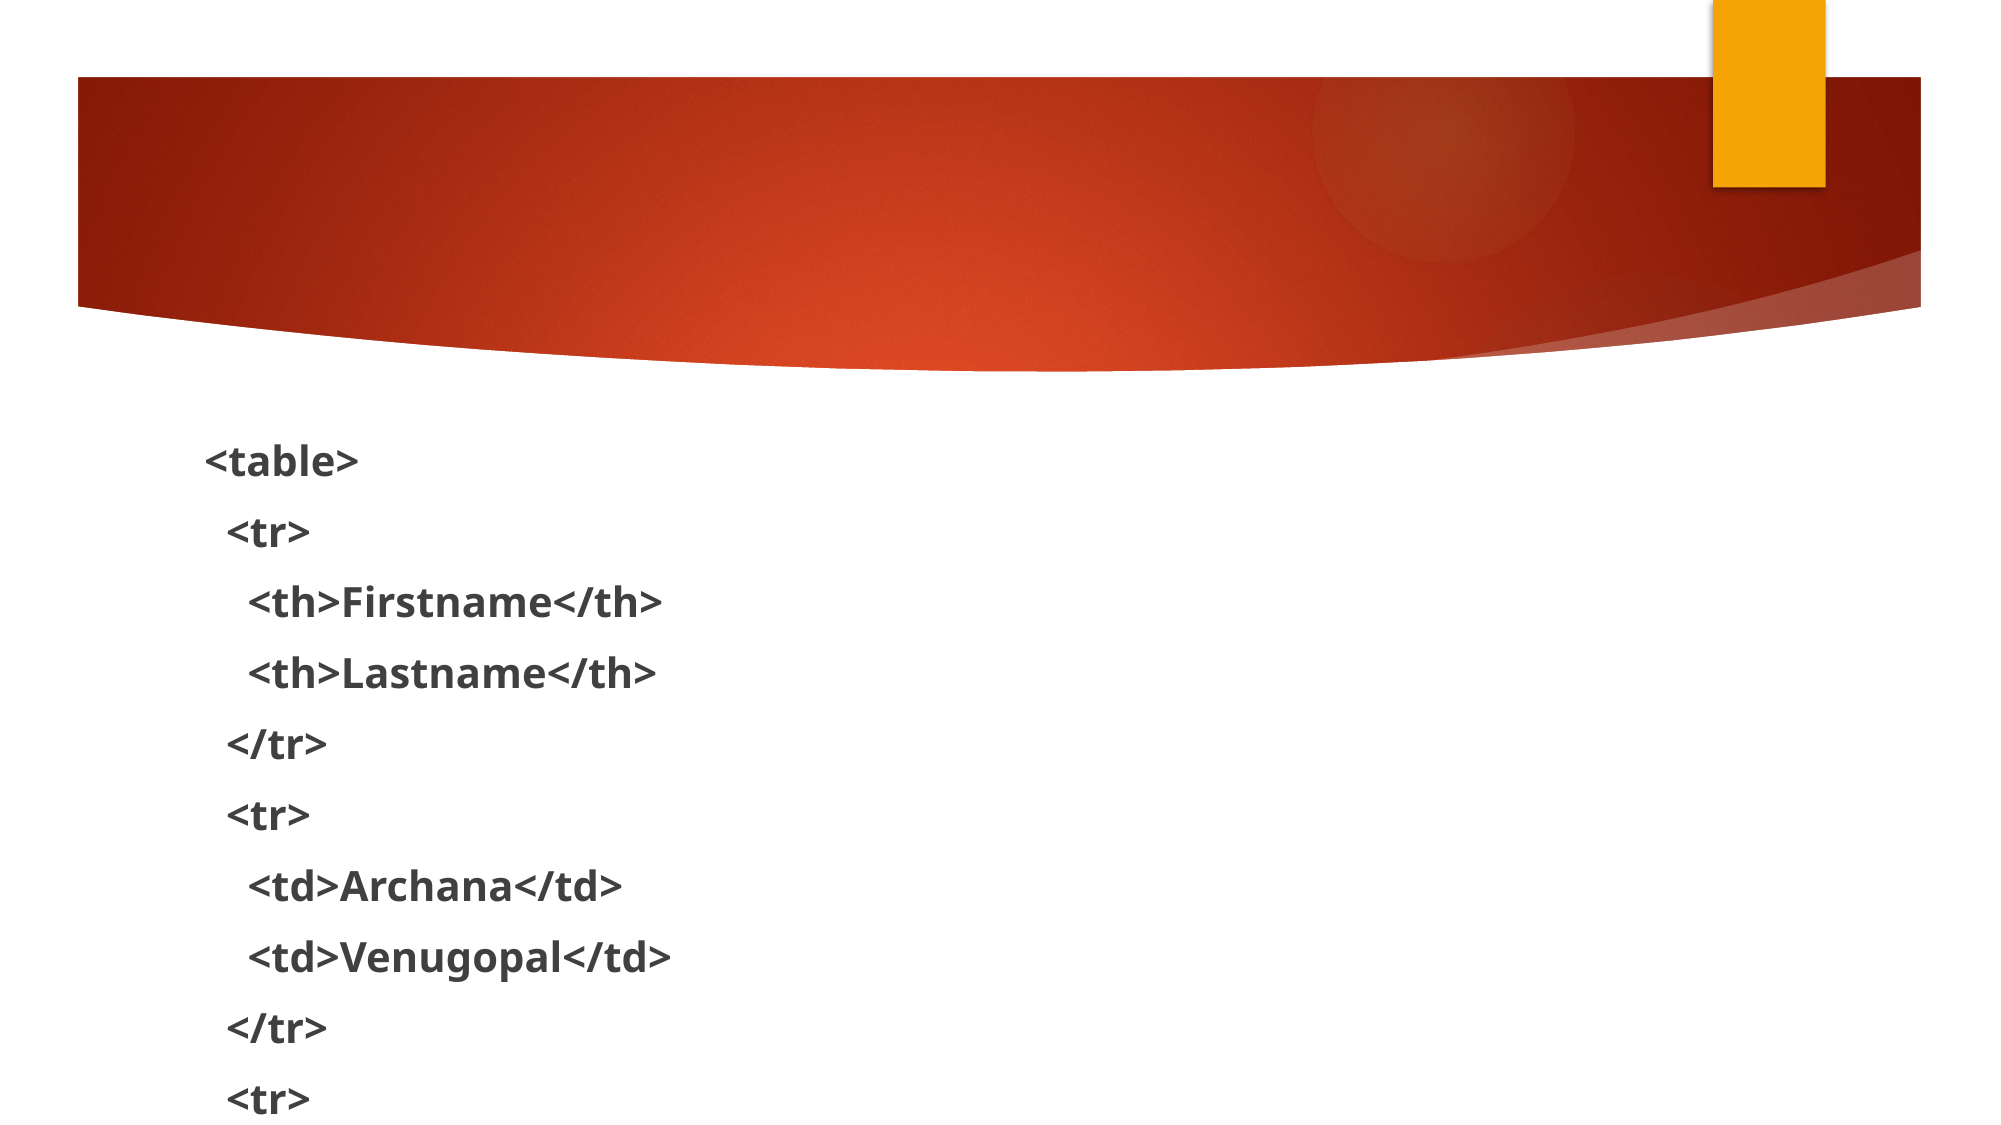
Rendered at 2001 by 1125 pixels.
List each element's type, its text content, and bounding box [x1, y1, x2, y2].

list <table> <tr> <th>Firstname</th> <th>Lastname</th> </tr> <tr> <td>Archana</td> <td>Venugopal</td> </tr> <tr> [189, 427, 1627, 988]
